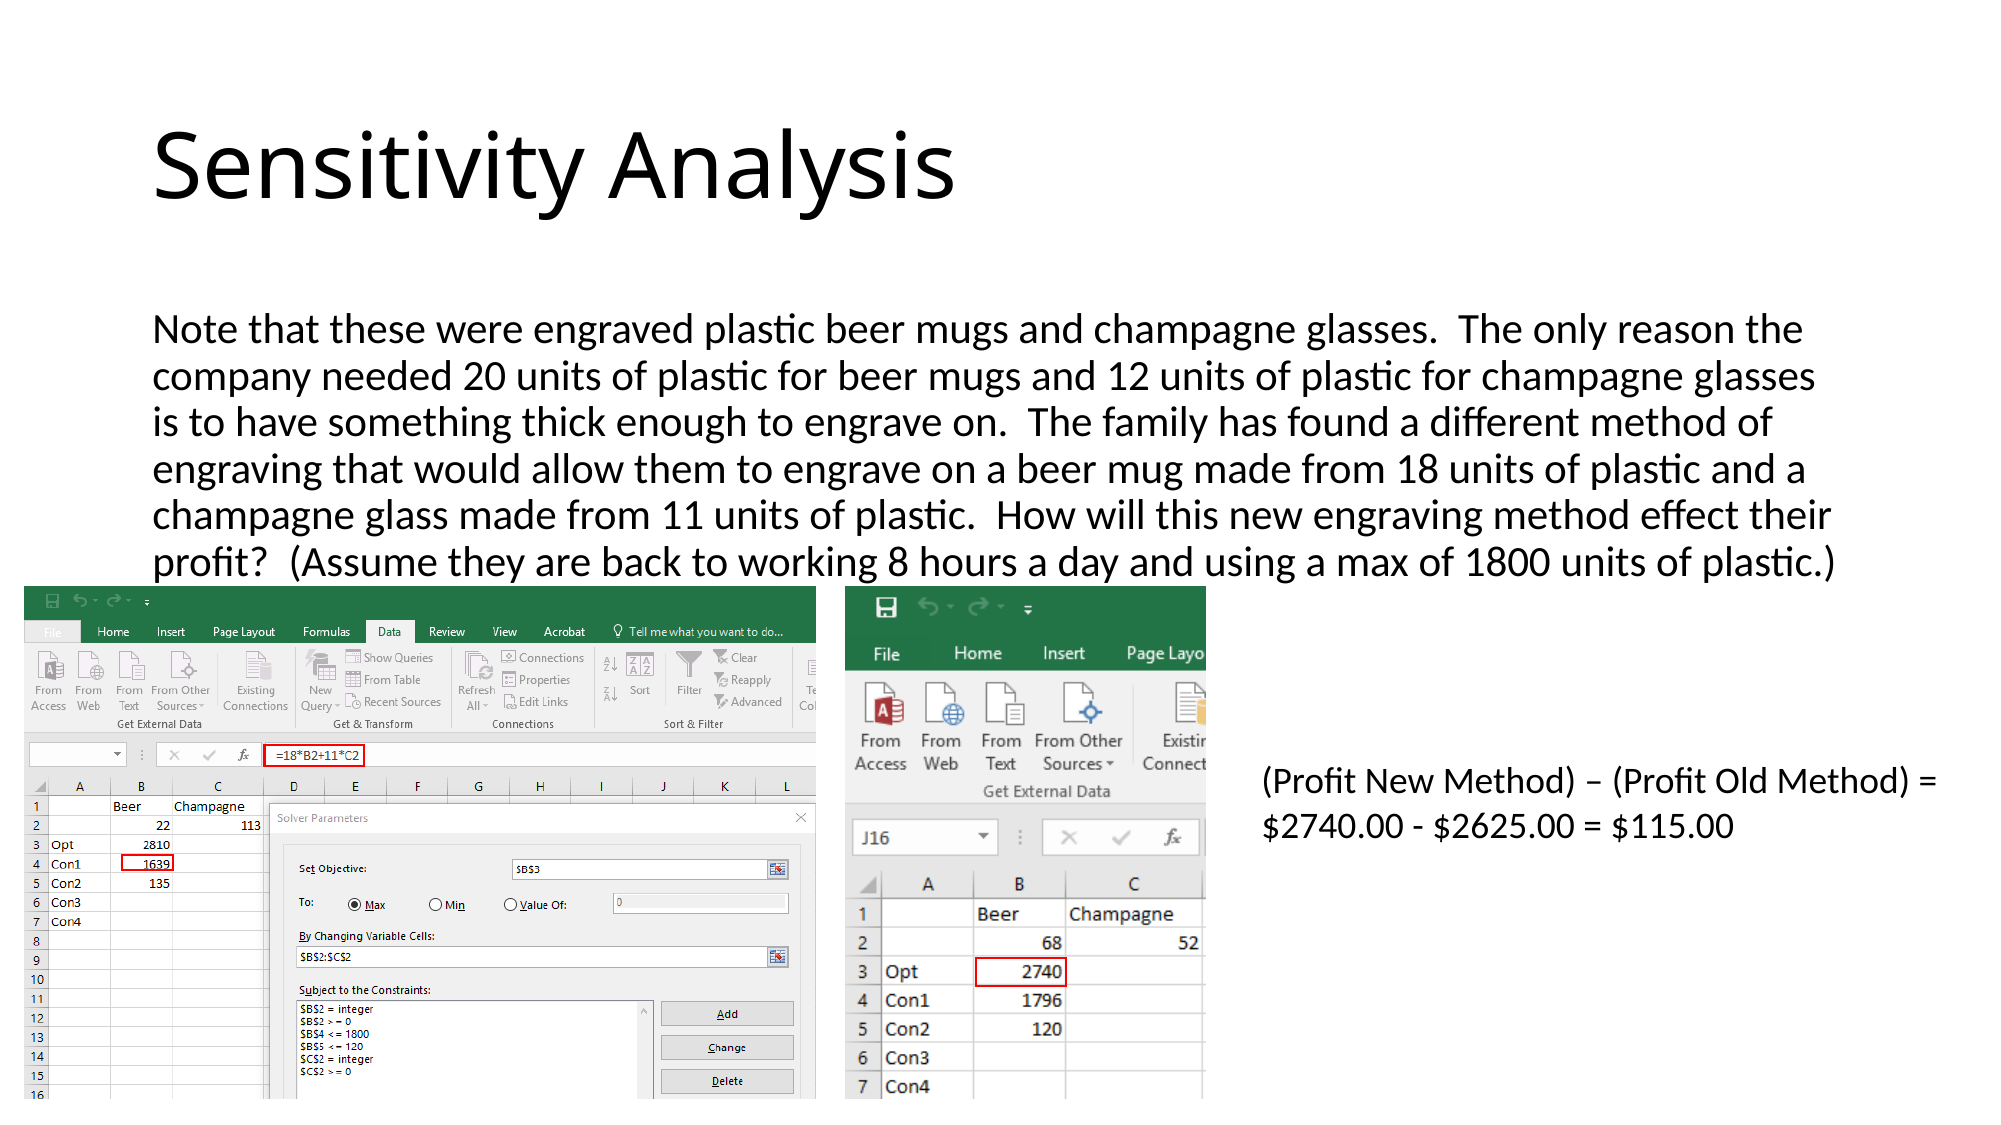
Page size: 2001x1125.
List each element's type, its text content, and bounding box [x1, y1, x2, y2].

text_box (Profit New Method) – (Profit Old Method) = $2740.00 - $2625.00 = $115.00 [1246, 748, 1971, 854]
list Note that these were engraved plastic beer mugs and champagne glasses. The only reason the company needed 20 units of plastic for beer mugs and 12 units of plastic for champagne glasses is to have something thick enough to engrave on. The family has found a different method of engraving that would allow them to engrave on a beer mug made from 18 units of plastic and a champagne glass made from 11 units of plastic. How will this new engraving method effect their profit? (Assume they are back to working 8 hours a day and using a max of 1800 units of plastic.) [137, 299, 1863, 605]
picture [845, 586, 1206, 1099]
title Sensitivity Analysis [137, 59, 1863, 278]
picture [24, 586, 816, 1099]
